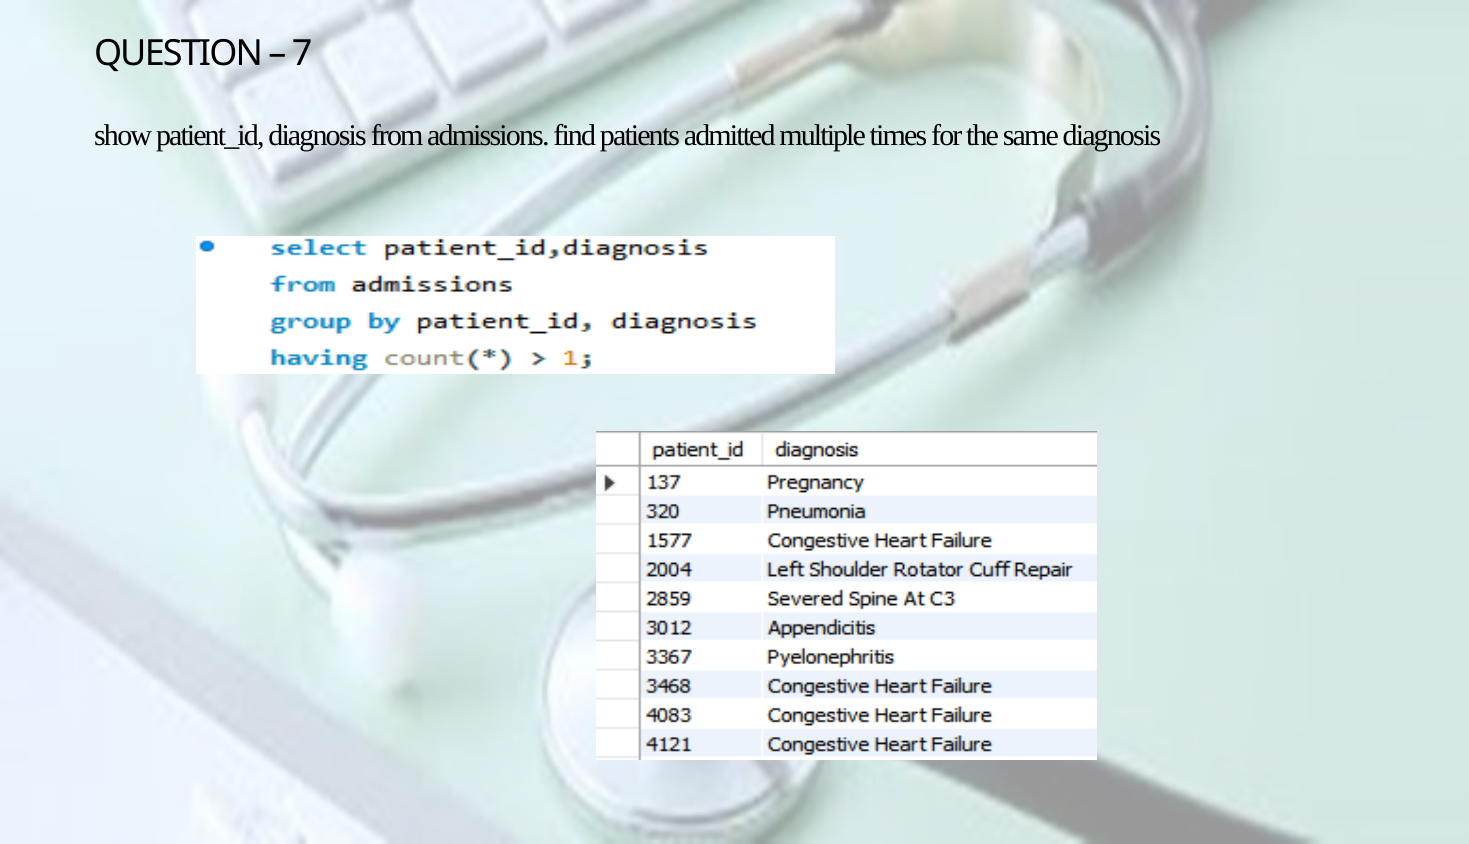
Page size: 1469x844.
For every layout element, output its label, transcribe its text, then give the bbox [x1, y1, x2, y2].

picture [596, 431, 1098, 760]
title QUESTION – 7 show patient_id, diagnosis from admissions. find patients admitted multiple times for the same diagnosis [79, 21, 1375, 57]
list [196, 235, 835, 374]
text_box [79, 57, 1377, 262]
